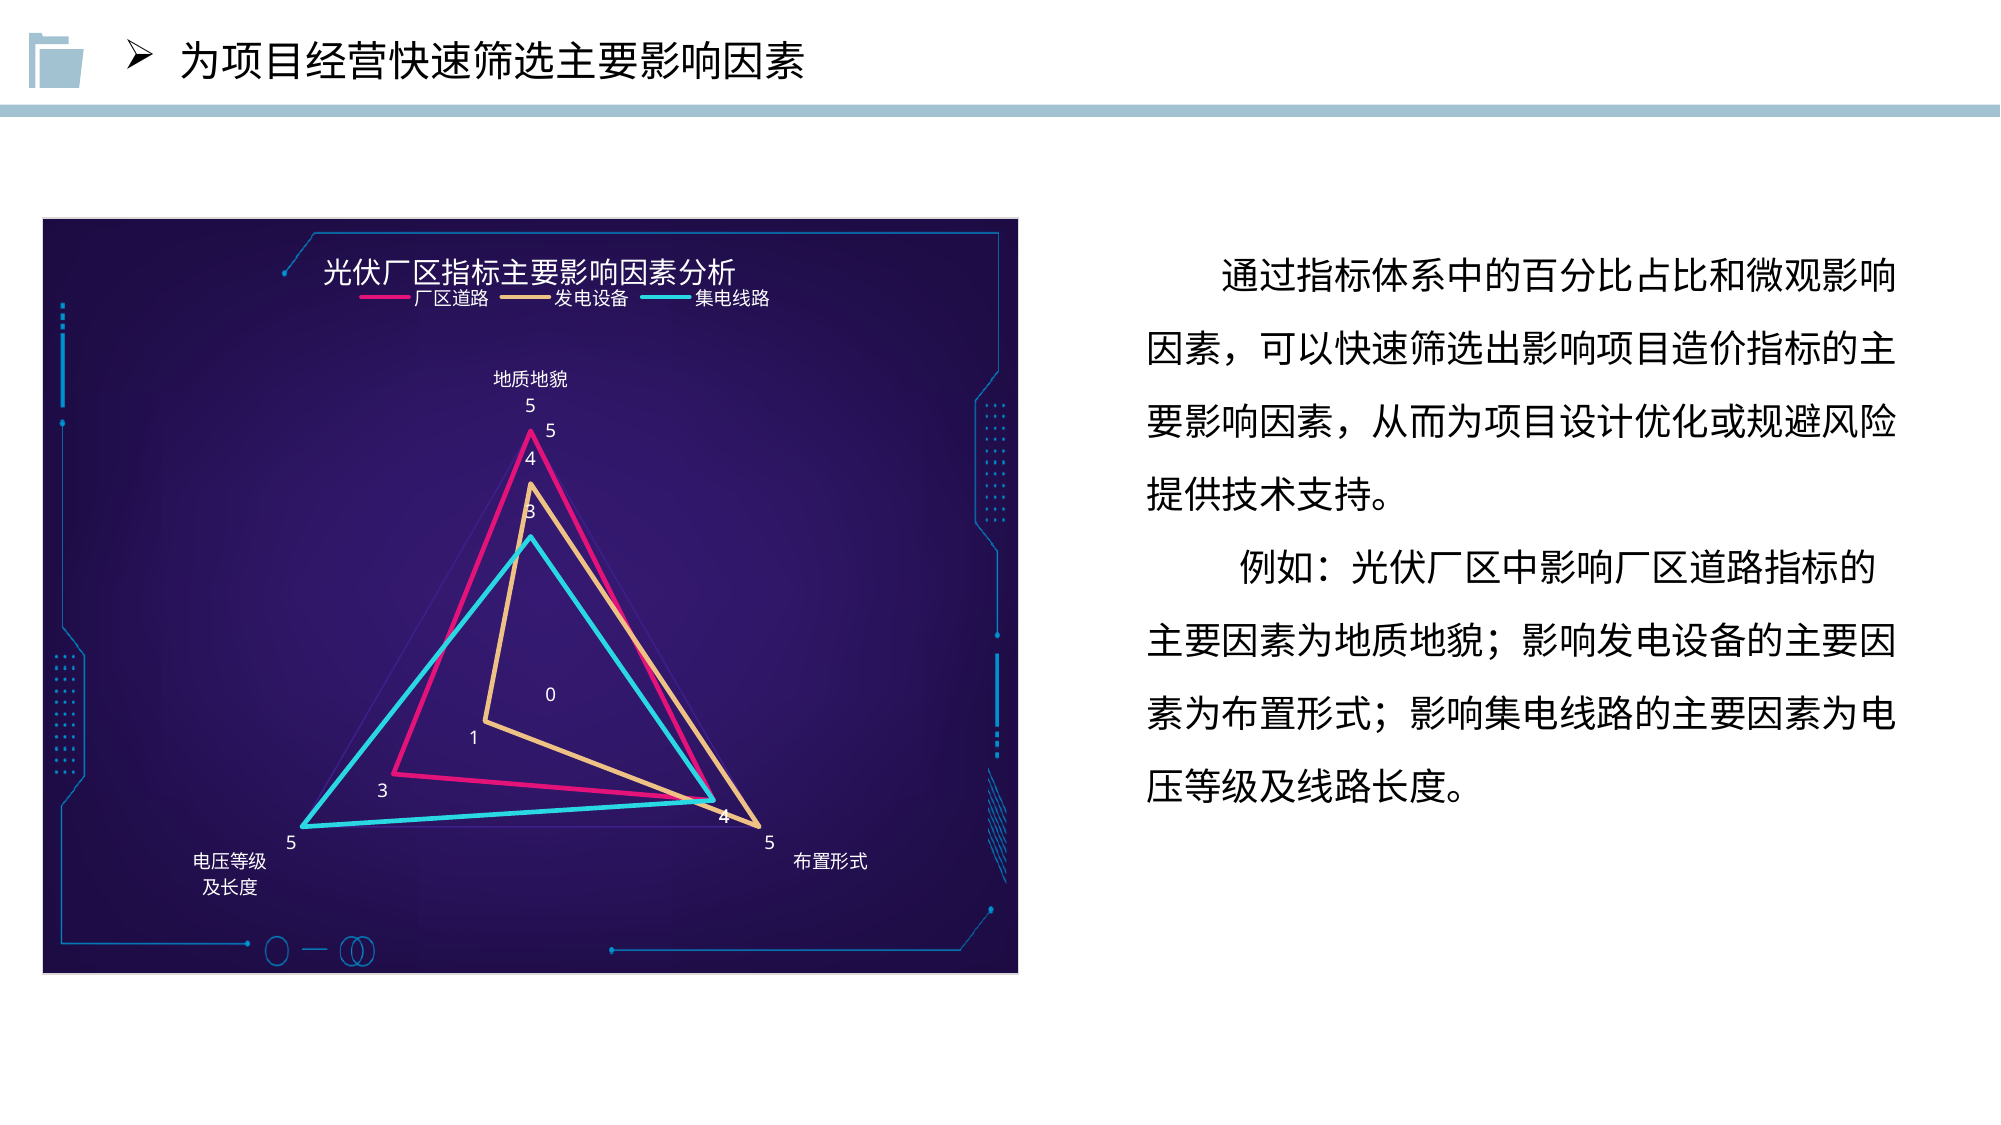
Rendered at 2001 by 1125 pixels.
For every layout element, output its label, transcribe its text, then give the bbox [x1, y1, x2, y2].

text_box [0, 103, 2000, 118]
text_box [29, 27, 850, 93]
chart [41, 216, 1020, 975]
text_box 通过指标体系中的百分比占比和微观影响因素，可以快速筛选出影响项目造价指标的主要影响因素，从而为项目设计优化或规避风险提供技术支持。 例如：光伏厂区中影响厂区道路指标的主要因素为地质地貌；影响发电设备的主要因素为布置形式；影响集电线路的主要因素为电压等级及线路长度。 [1075, 216, 1922, 816]
